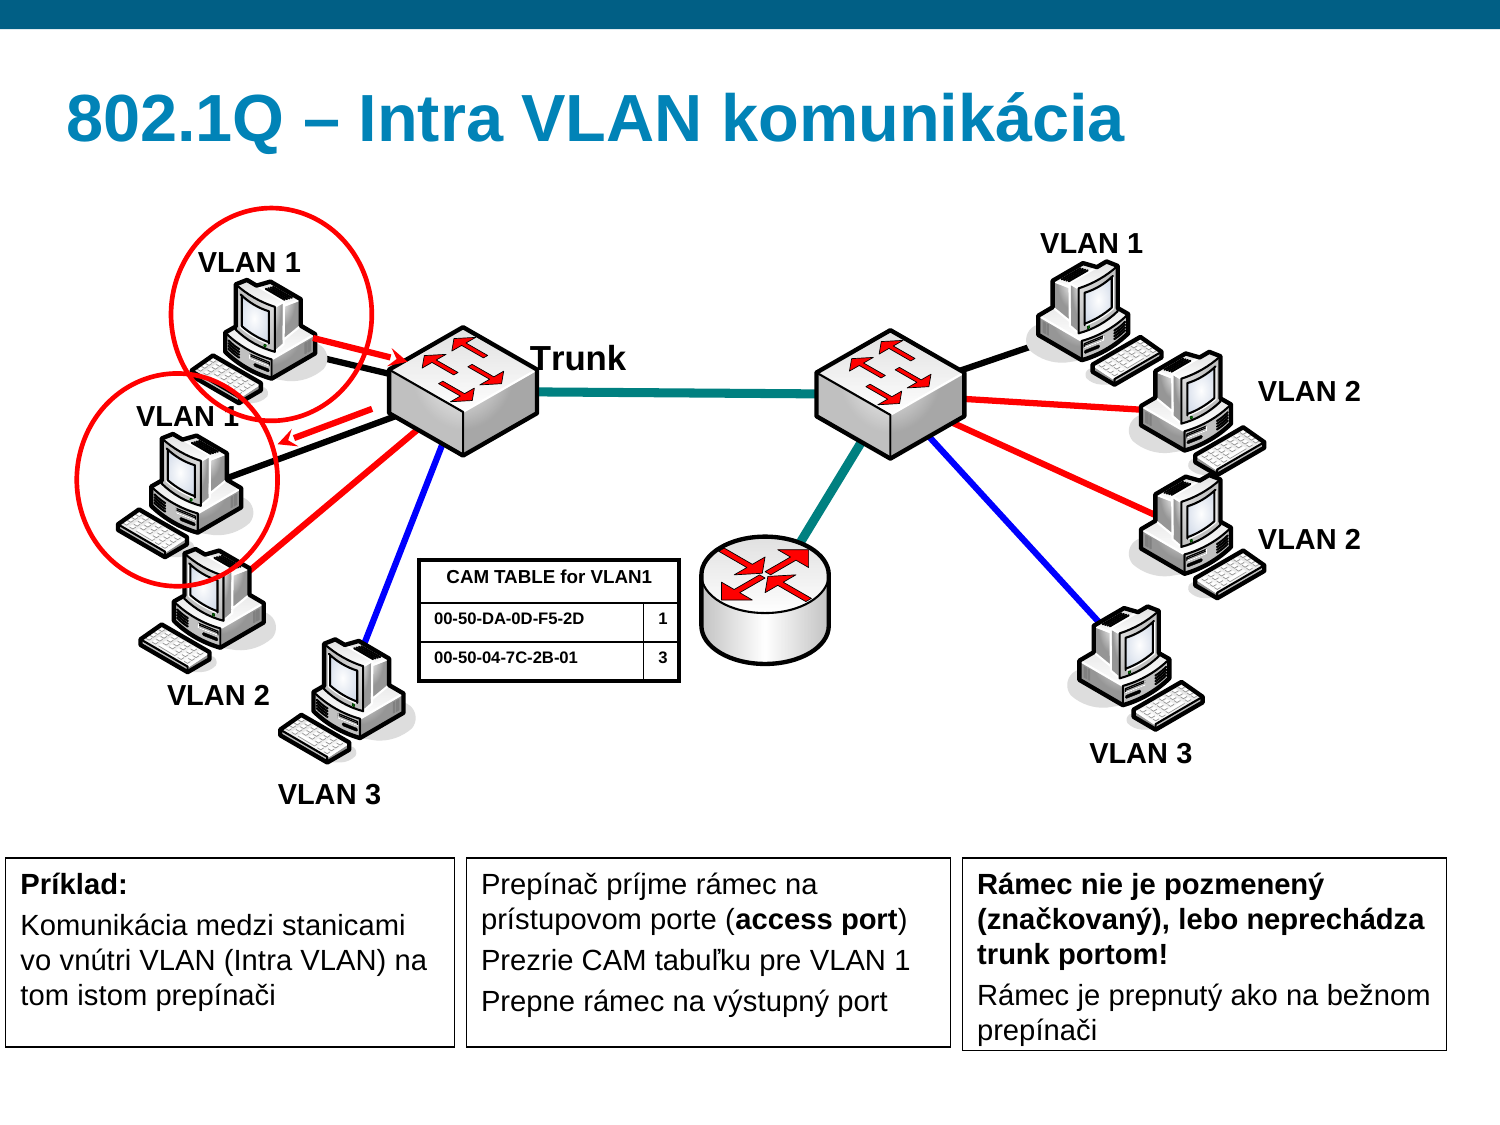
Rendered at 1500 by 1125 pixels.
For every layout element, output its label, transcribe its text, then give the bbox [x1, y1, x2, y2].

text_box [5, 207, 455, 1048]
title 802.1Q – Intra VLAN komunikácia [53, 50, 1447, 163]
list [459, 219, 1365, 817]
text_box Rámec nie je pozmenený (značkovaný), lebo neprechádza trunk portom! Rámec je prepnutý ako na bežnom prepínači [962, 857, 1447, 1051]
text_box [277, 337, 951, 1048]
